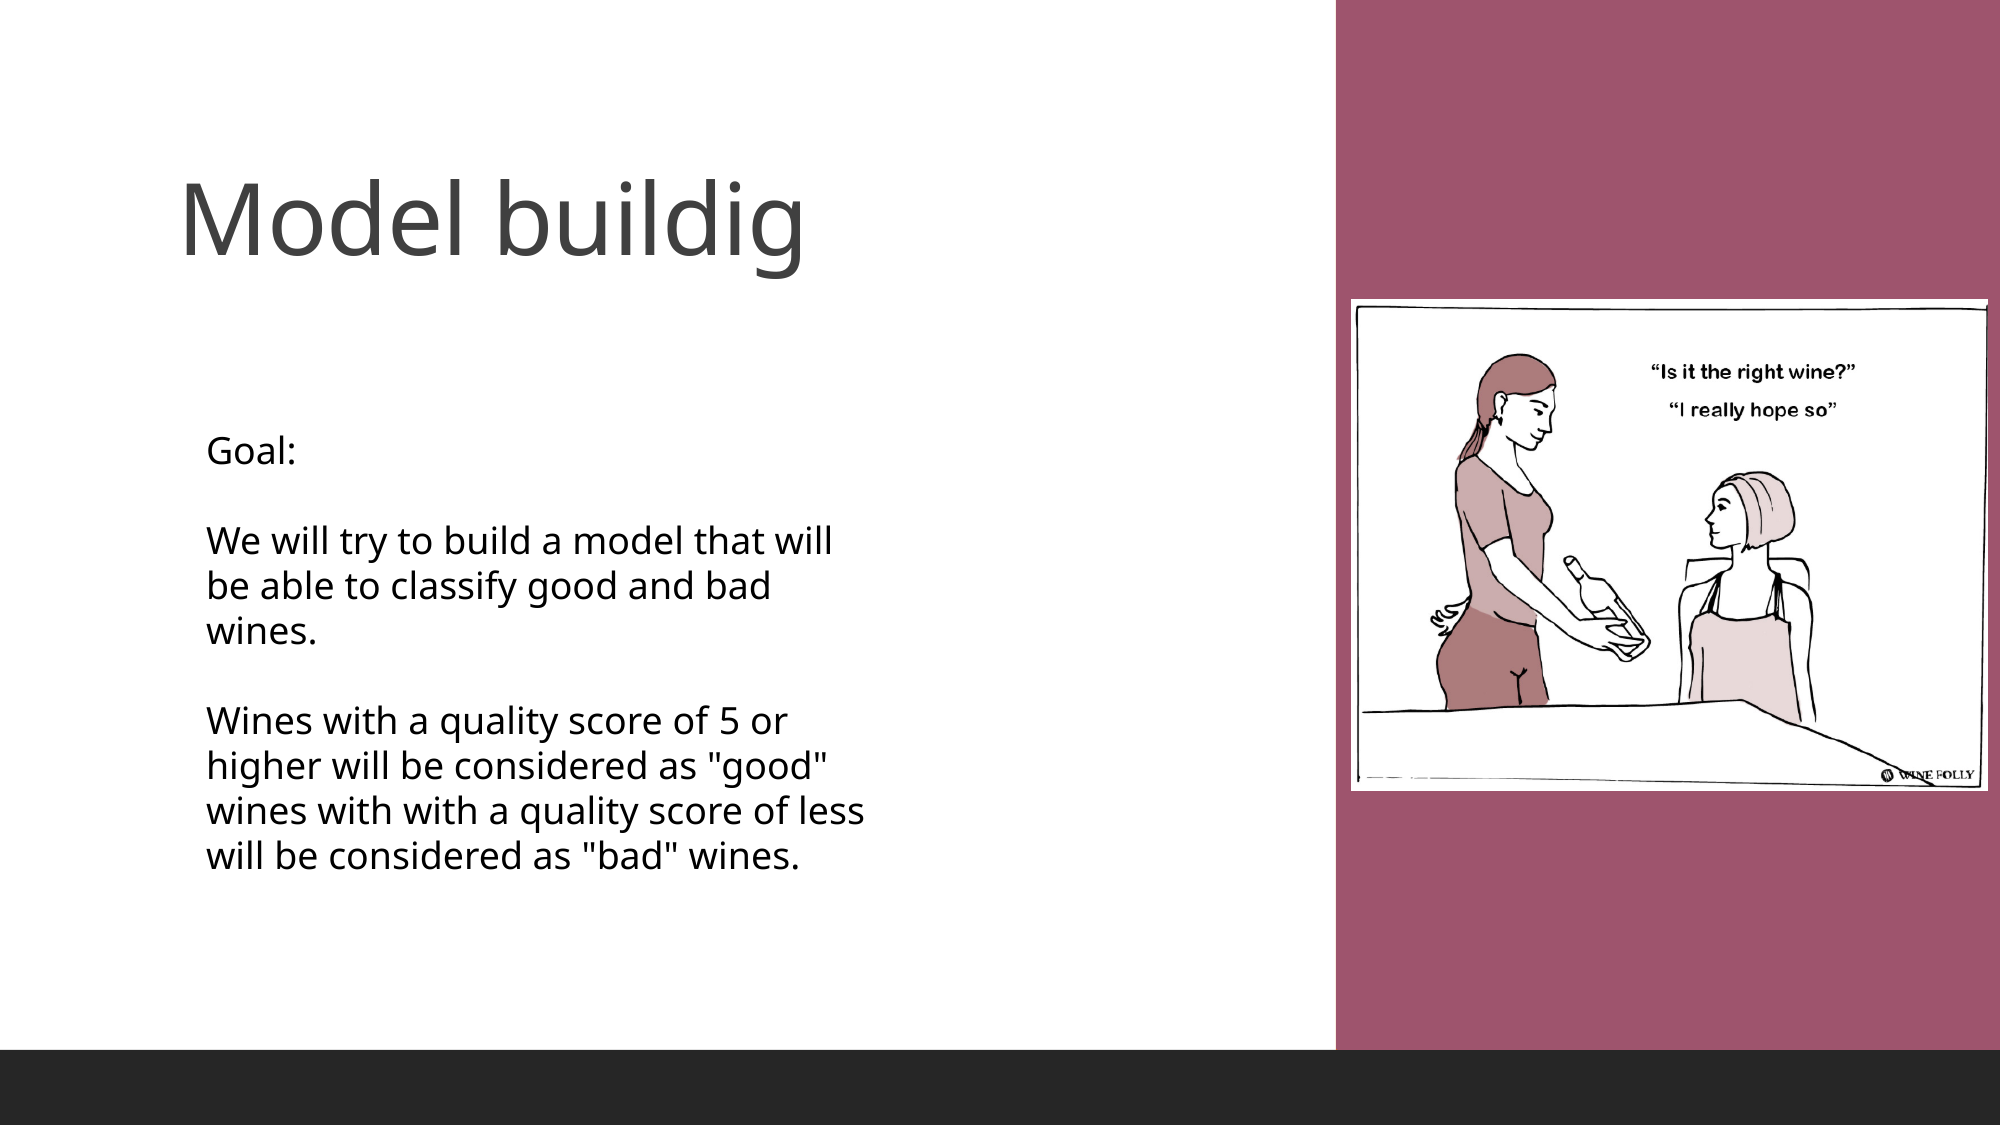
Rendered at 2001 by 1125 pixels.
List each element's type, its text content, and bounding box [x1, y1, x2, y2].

text_box Model buildig [162, 46, 1270, 285]
text_box [1336, 0, 2000, 1050]
text_box [0, 1049, 2000, 1125]
picture [1350, 299, 1989, 792]
text_box Goal: We will try to build a model that will be able to classify good and bad wines. Wines with a quality score of 5 or higher will be considered as "good" wines with with a quality score of less will be considered as "bad" wines. [191, 419, 888, 885]
text_box [0, 0, 1335, 1049]
